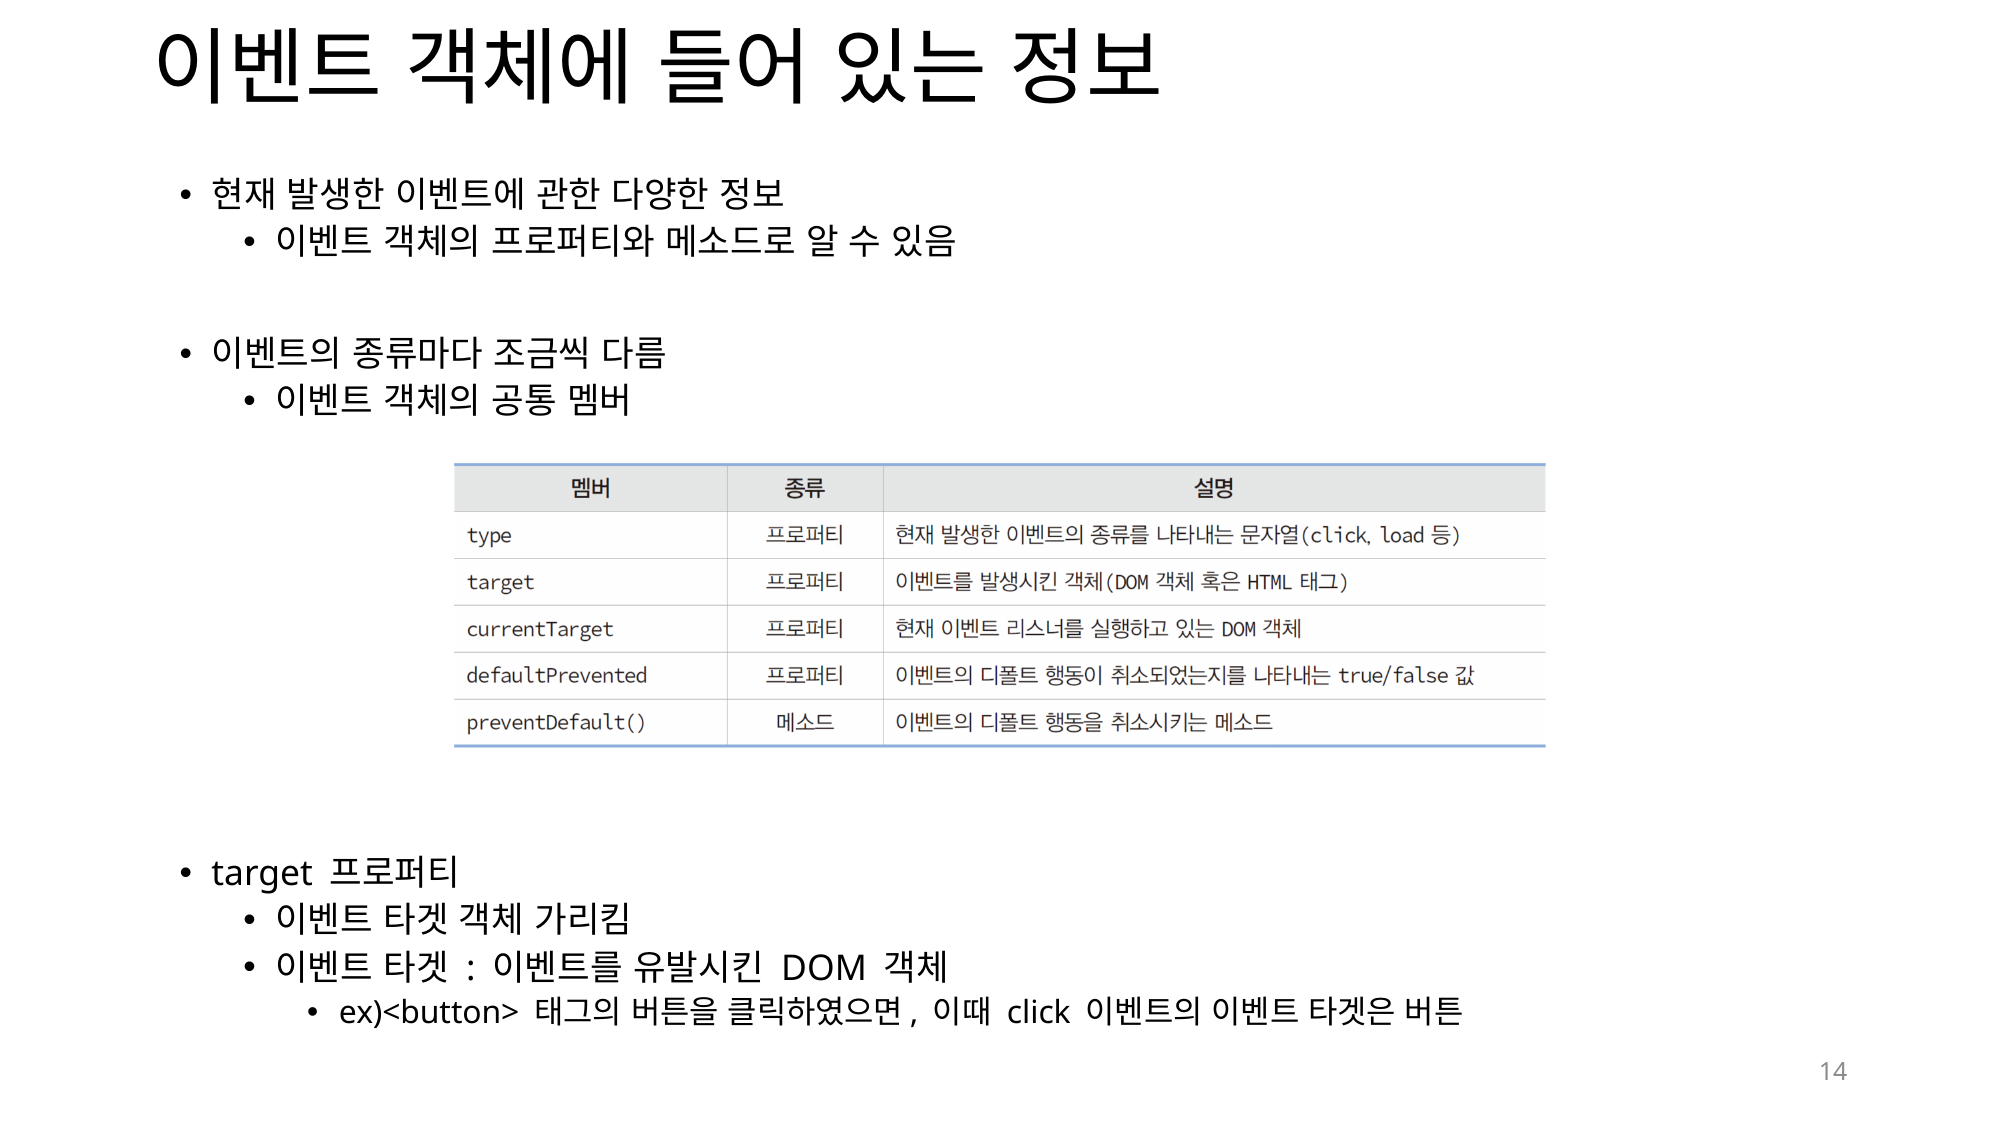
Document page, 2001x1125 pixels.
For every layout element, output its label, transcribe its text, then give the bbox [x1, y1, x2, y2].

picture [451, 461, 1549, 751]
title 이벤트 객체에 들어 있는 정보 [137, 0, 1863, 142]
slide_number 14 [1412, 1042, 1863, 1103]
list 현재 발생한 이벤트에 관한 다양한 정보 이벤트 객체의 프로퍼티와 메소드로 알 수 있음 이벤트의 종류마다 조금씩 다름 이벤트 객체의 공통 멤버 target 프로퍼티 이벤트 타겟 객체 가리킴 이벤트 타겟 : 이벤트를 유발시킨 DOM 객체 ex)<button> 태그의 버튼을 클릭하였으면, 이때 click 이벤트의 이벤트 타겟은 버튼 [164, 169, 1890, 1043]
